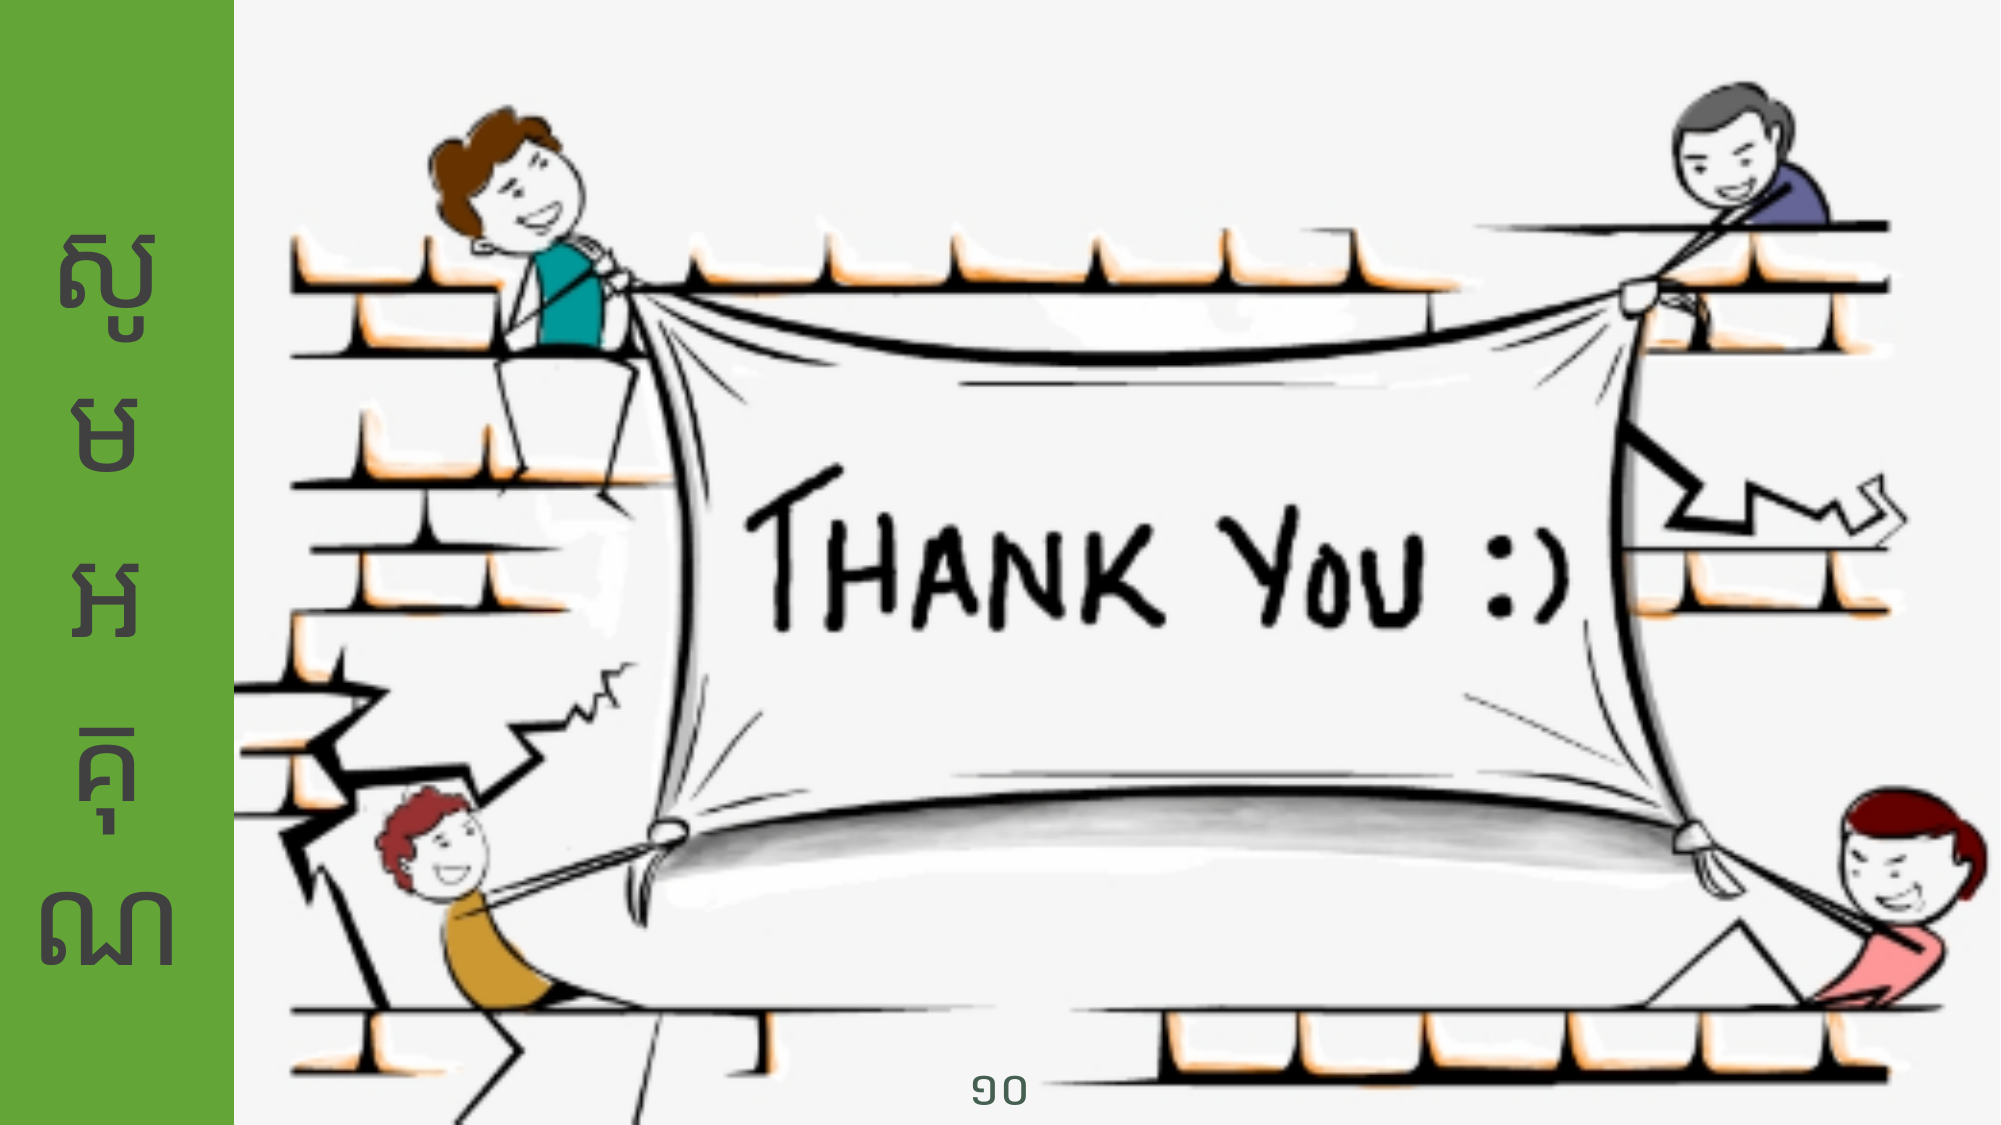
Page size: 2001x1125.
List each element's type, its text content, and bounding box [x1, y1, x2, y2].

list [233, 0, 2000, 1125]
text_box សូ ម អ គុ ណ [0, 193, 214, 1000]
